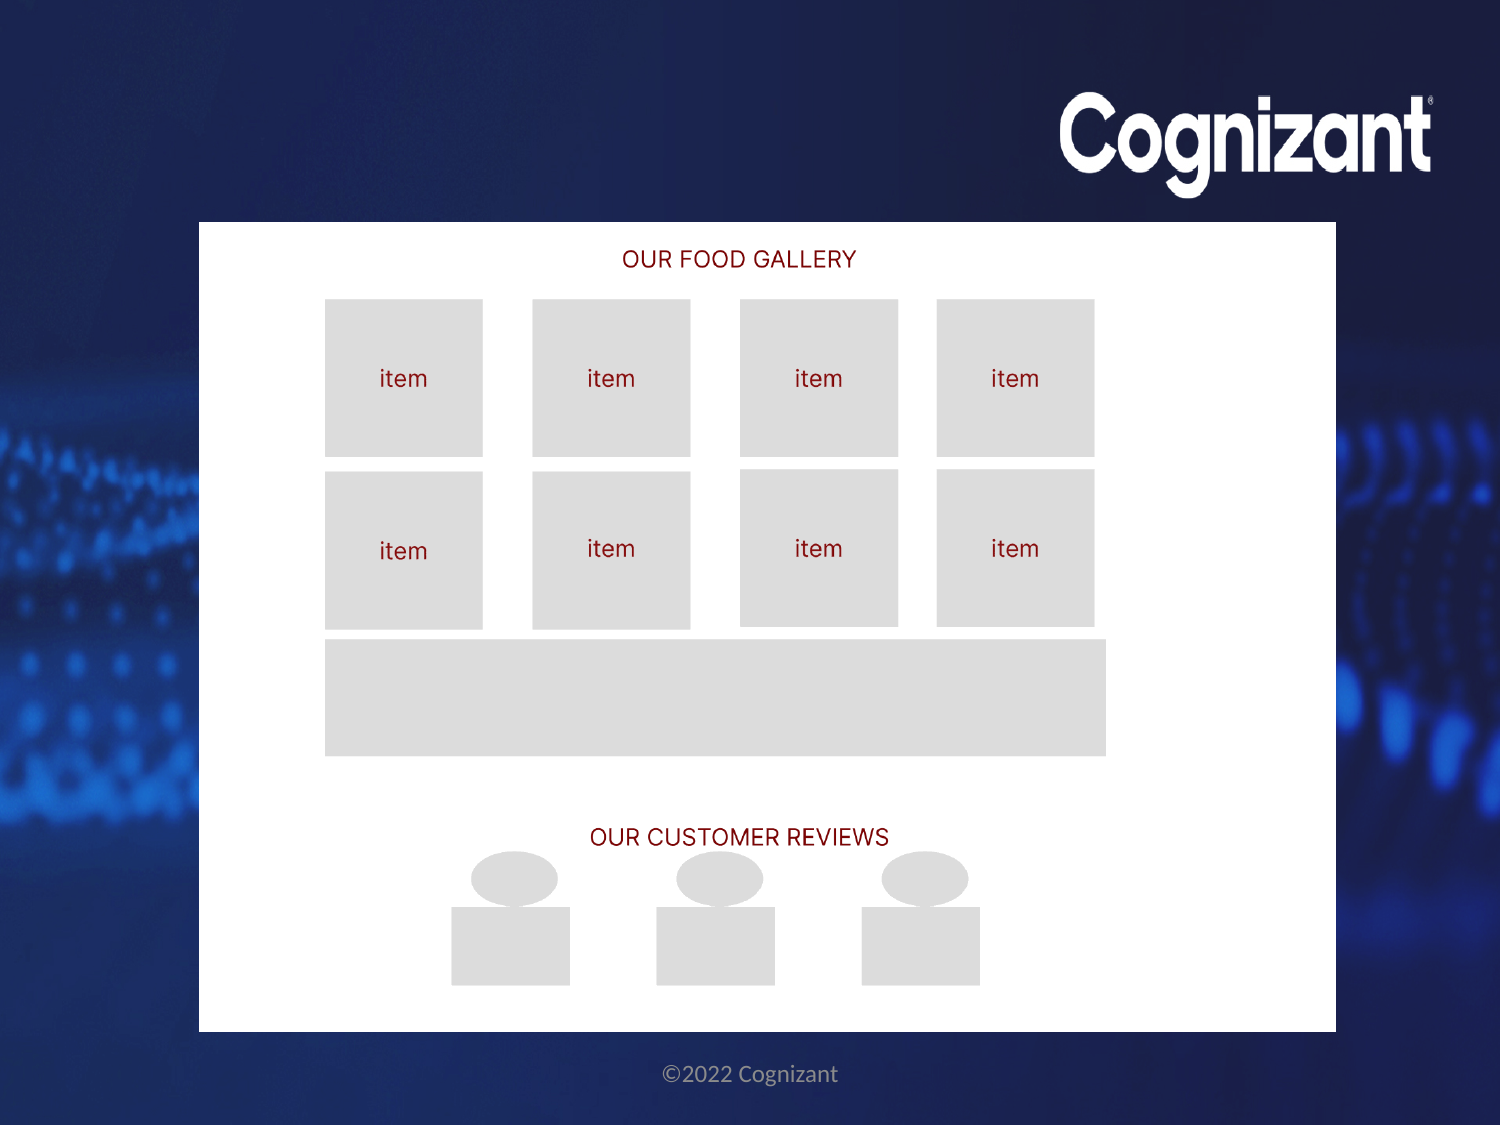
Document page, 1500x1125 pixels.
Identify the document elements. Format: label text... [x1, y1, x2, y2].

picture [198, 222, 1337, 1032]
footer ©2022 Cognizant [512, 1042, 988, 1103]
